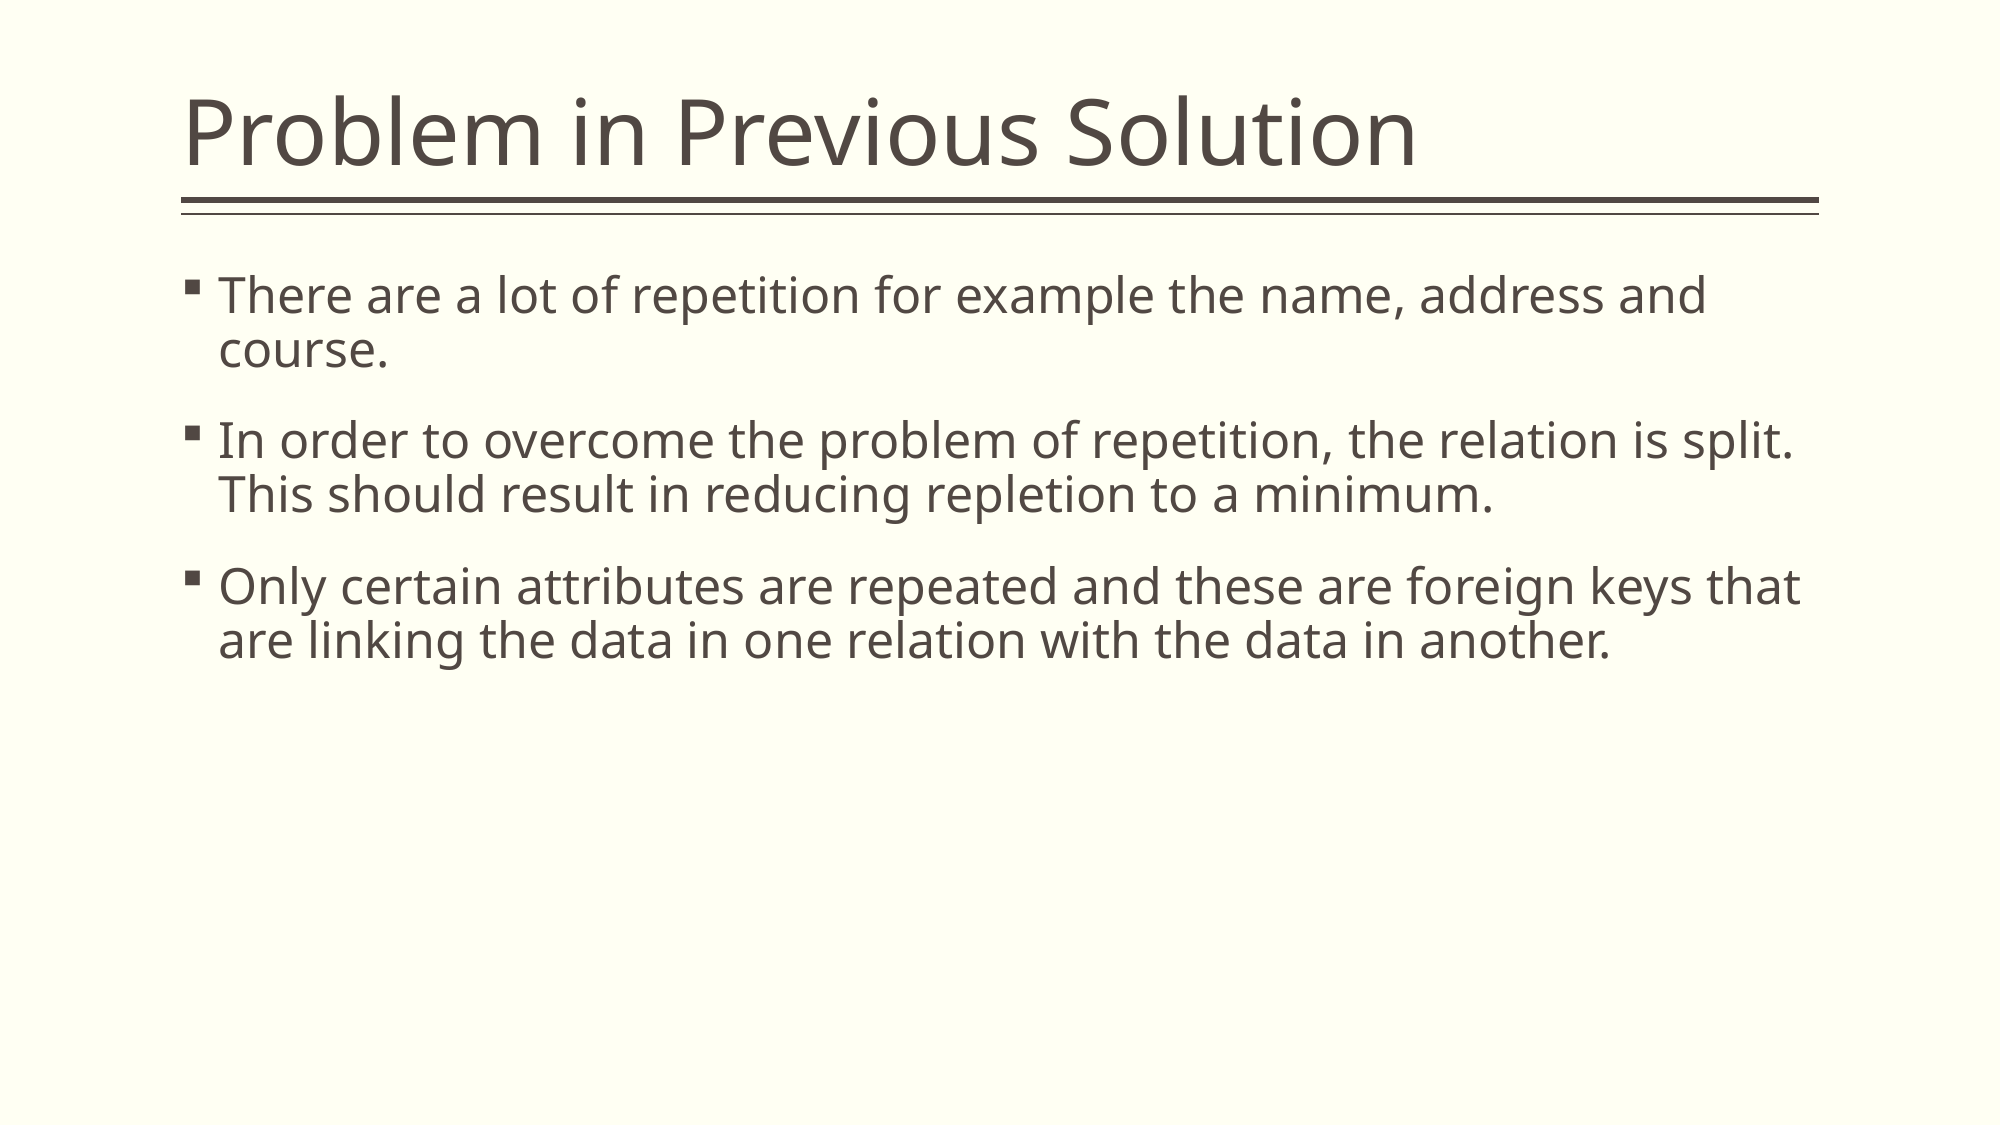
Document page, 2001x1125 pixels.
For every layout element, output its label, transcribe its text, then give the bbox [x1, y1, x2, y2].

title Problem in Previous Solution [181, 12, 1819, 193]
list There are a lot of repetition for example the name, address and course. In order to overcome the problem of repetition, the relation is split. This should result in reducing repletion to a minimum. Only certain attributes are repeated and these are foreign keys that are linking the data in one relation with the data in another. [181, 262, 1819, 1013]
